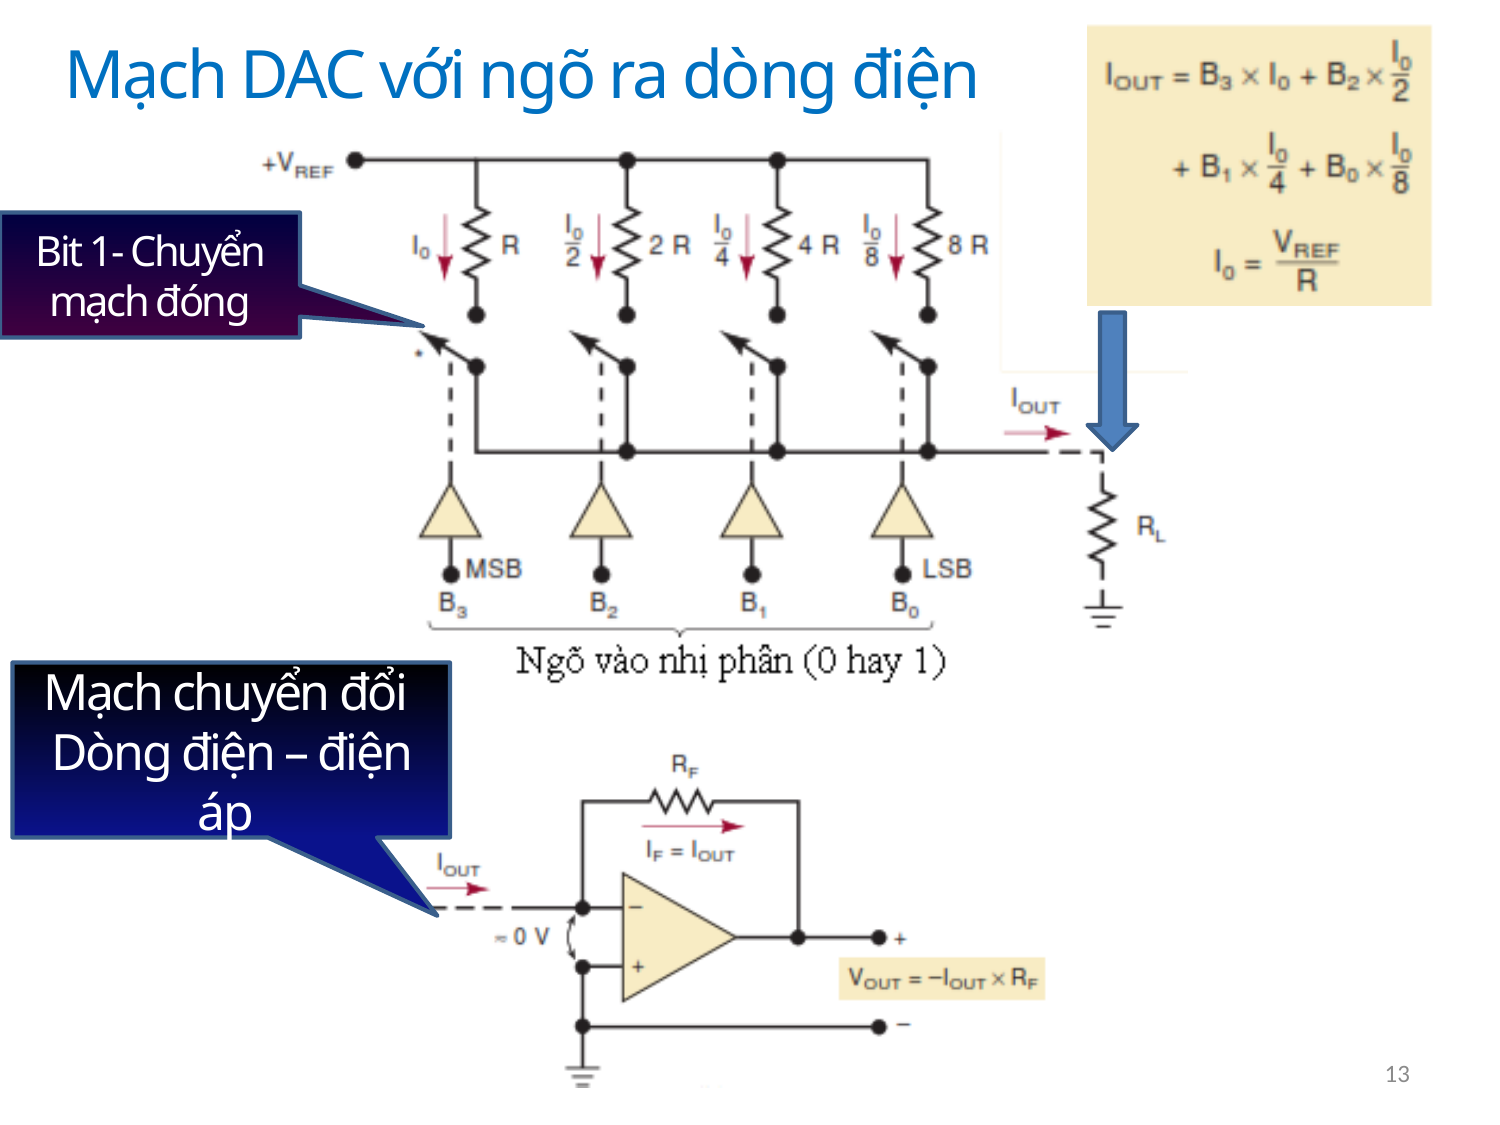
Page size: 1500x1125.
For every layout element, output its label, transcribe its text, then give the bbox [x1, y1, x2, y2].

text_box Bit 1- Chuyển mạch đóng [0, 210, 244, 340]
text_box Mạch DAC với ngõ ra dòng điện [50, 24, 1000, 120]
text_box Mạch chuyển đổi Dòng điện – điện áp [10, 660, 453, 879]
picture [357, 749, 1051, 1088]
slide_number 13 [1074, 1042, 1425, 1103]
picture [249, 24, 1438, 688]
